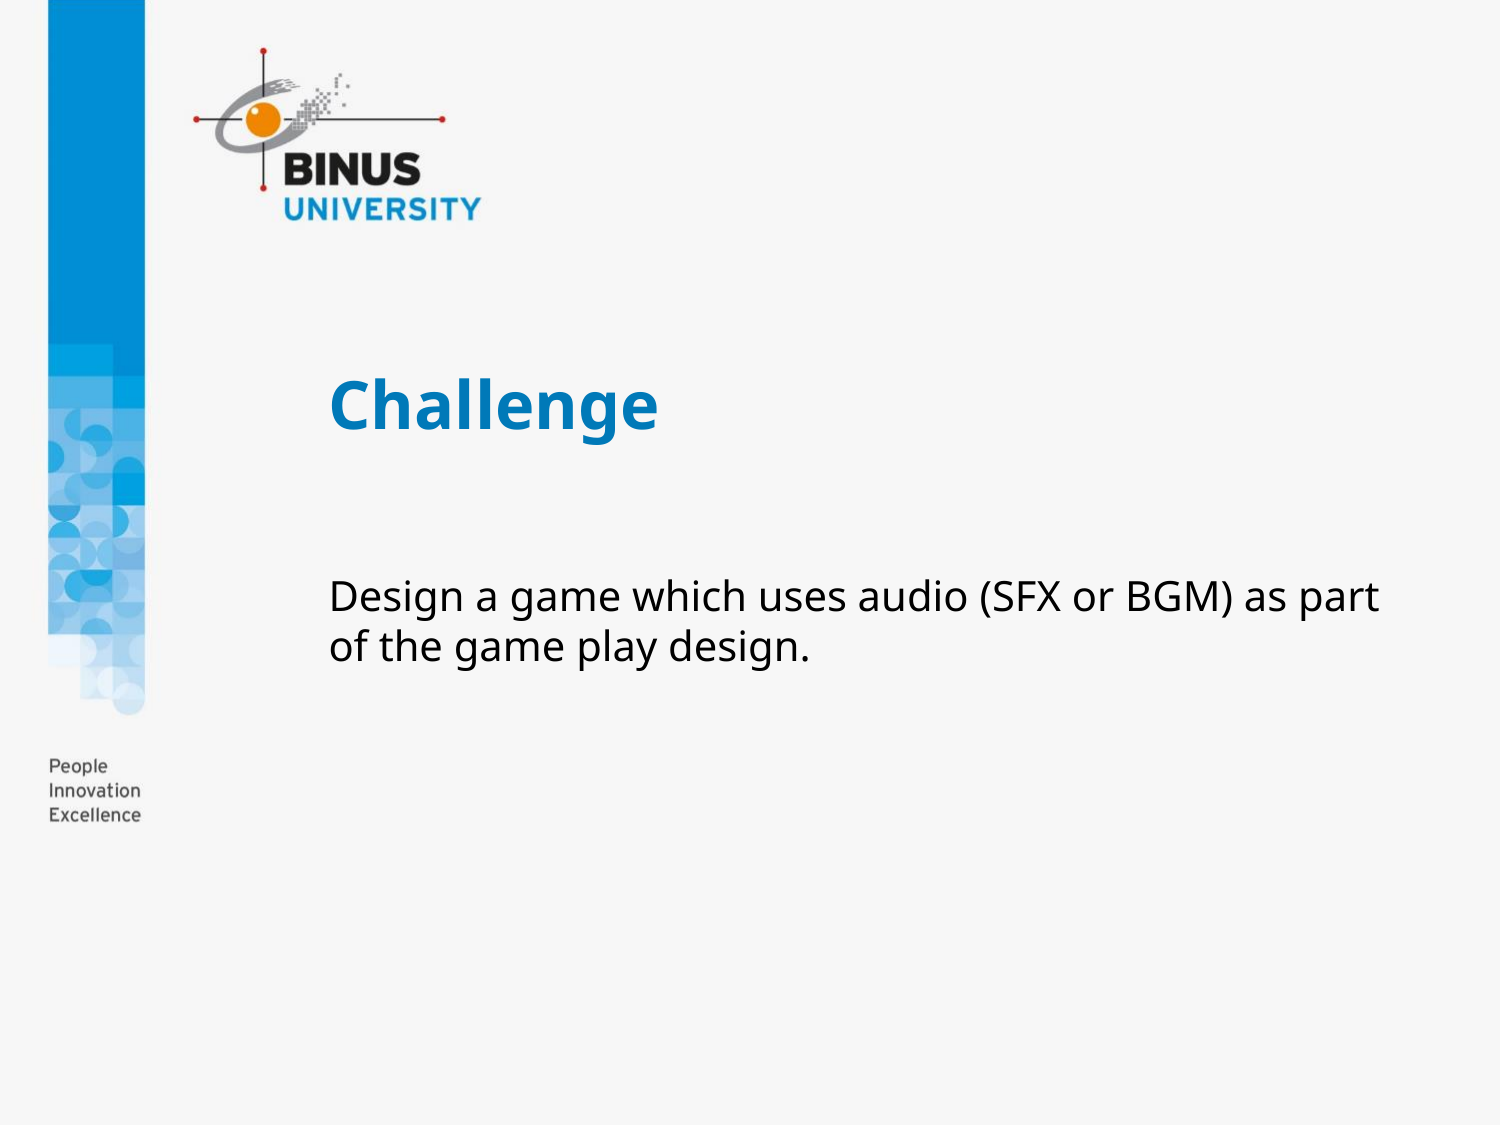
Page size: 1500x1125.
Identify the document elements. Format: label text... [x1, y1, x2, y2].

picture [0, 0, 1500, 845]
title Challenge [313, 338, 1436, 468]
list Design a game which uses audio (SFX or BGM) as part of the game play design. [313, 562, 1436, 1062]
